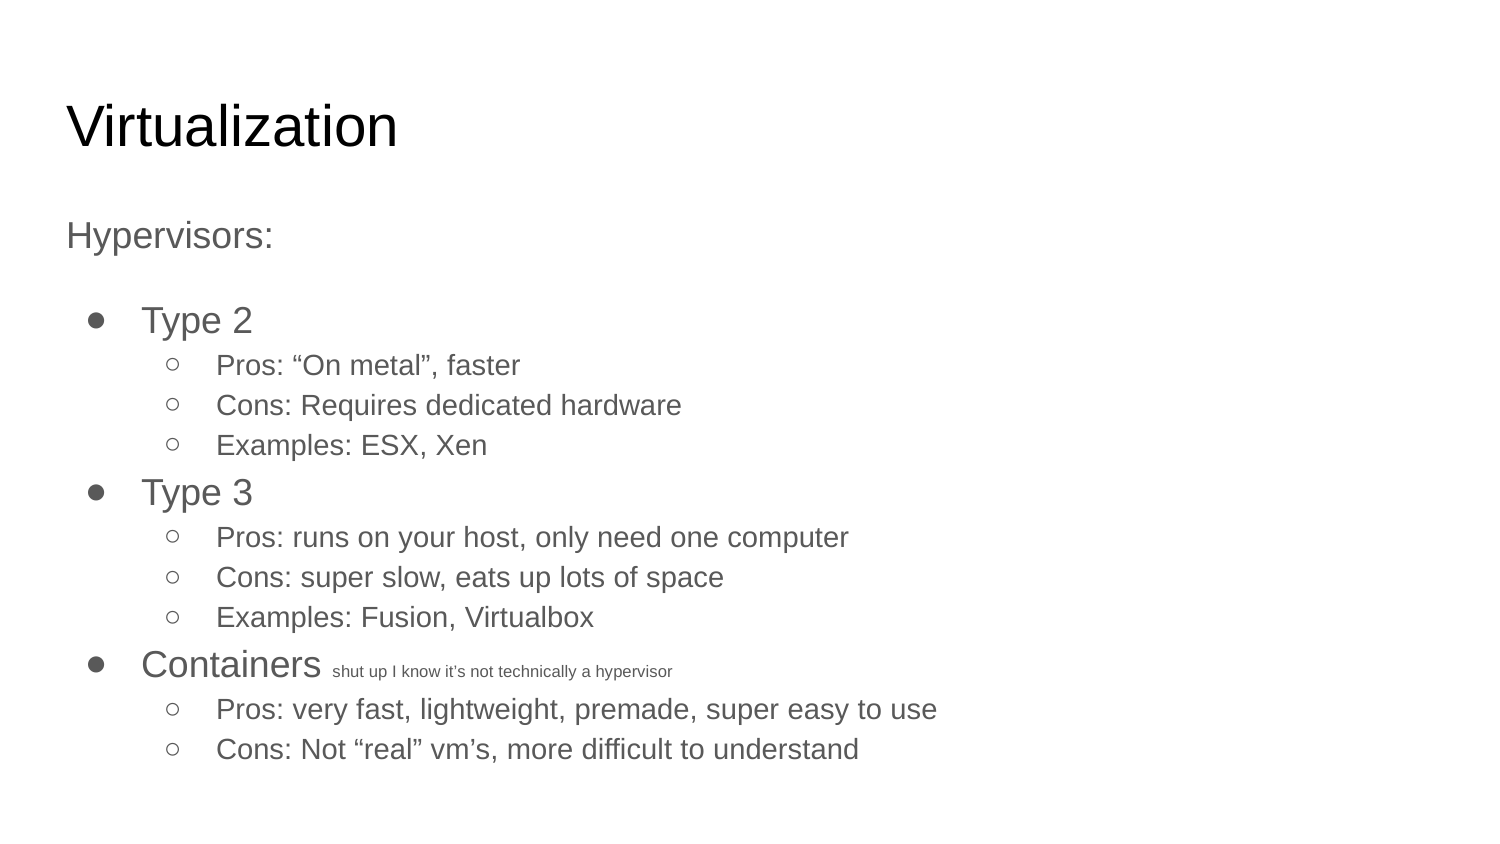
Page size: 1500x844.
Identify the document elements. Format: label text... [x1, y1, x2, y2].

list Hypervisors: Type 2 Pros: “On metal”, faster Cons: Requires dedicated hardware Examples: ESX, Xen Type 3 Pros: runs on your host, only need one computer Cons: super slow, eats up lots of space Examples: Fusion, Virtualbox Containers shut up I know it’s not technically a hypervisor Pros: very fast, lightweight, premade, super easy to use Cons: Not “real” vm’s, more difficult to understand [51, 189, 1449, 844]
title Virtualization [51, 72, 1449, 167]
